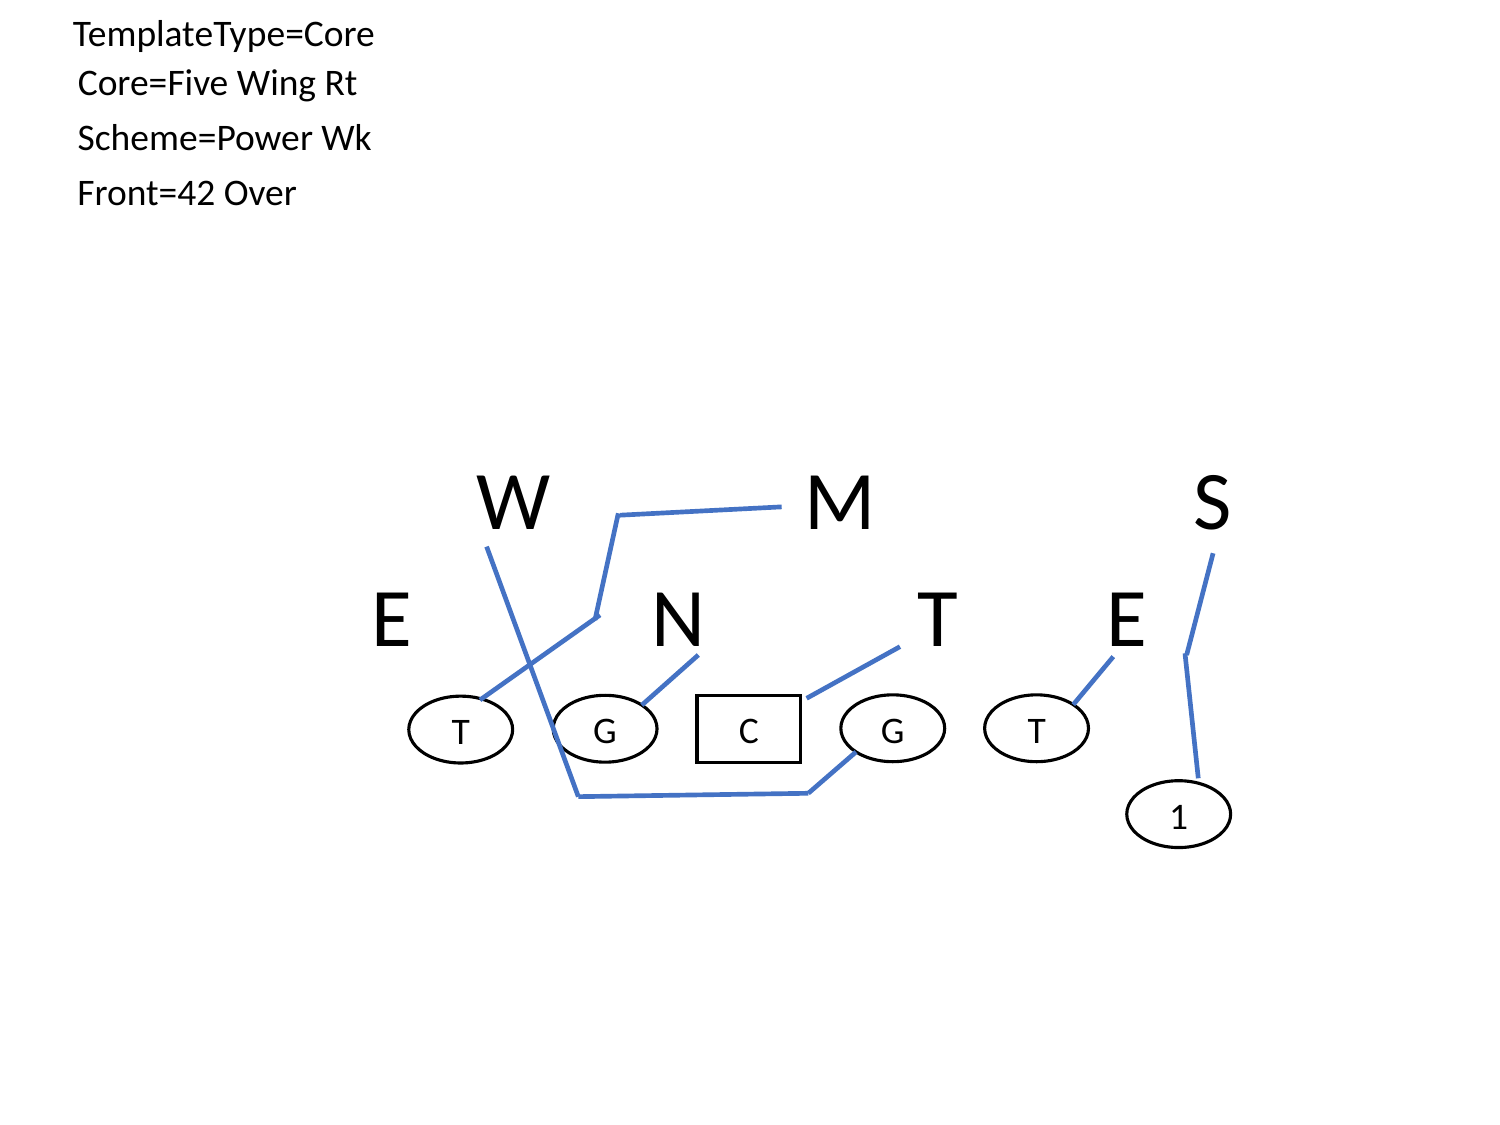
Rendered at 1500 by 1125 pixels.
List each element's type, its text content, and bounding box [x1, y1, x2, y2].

text_box W [461, 438, 566, 554]
text_box Scheme=Power Wk [62, 105, 387, 166]
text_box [1079, 656, 1114, 710]
text_box S [1179, 438, 1248, 554]
text_box M [789, 438, 891, 554]
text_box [486, 546, 579, 797]
text_box C [696, 694, 802, 763]
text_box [1184, 653, 1199, 779]
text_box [579, 614, 600, 700]
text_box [594, 513, 619, 620]
text_box T [903, 555, 974, 671]
text_box Core=Five Wing Rt [63, 62, 373, 105]
text_box T [983, 693, 1090, 763]
text_box E [1091, 555, 1163, 671]
text_box TemplateType=Core [58, 1, 391, 62]
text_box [806, 646, 900, 699]
text_box Front=42 Over [62, 166, 312, 221]
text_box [579, 793, 809, 797]
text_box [644, 654, 699, 699]
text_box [479, 614, 486, 700]
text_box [1186, 554, 1214, 655]
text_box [619, 506, 782, 516]
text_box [808, 751, 856, 794]
text_box T [407, 695, 486, 765]
text_box N [636, 555, 721, 671]
text_box 1 [1125, 779, 1232, 849]
text_box G [579, 694, 659, 764]
text_box E [356, 555, 428, 671]
text_box G [839, 694, 946, 763]
